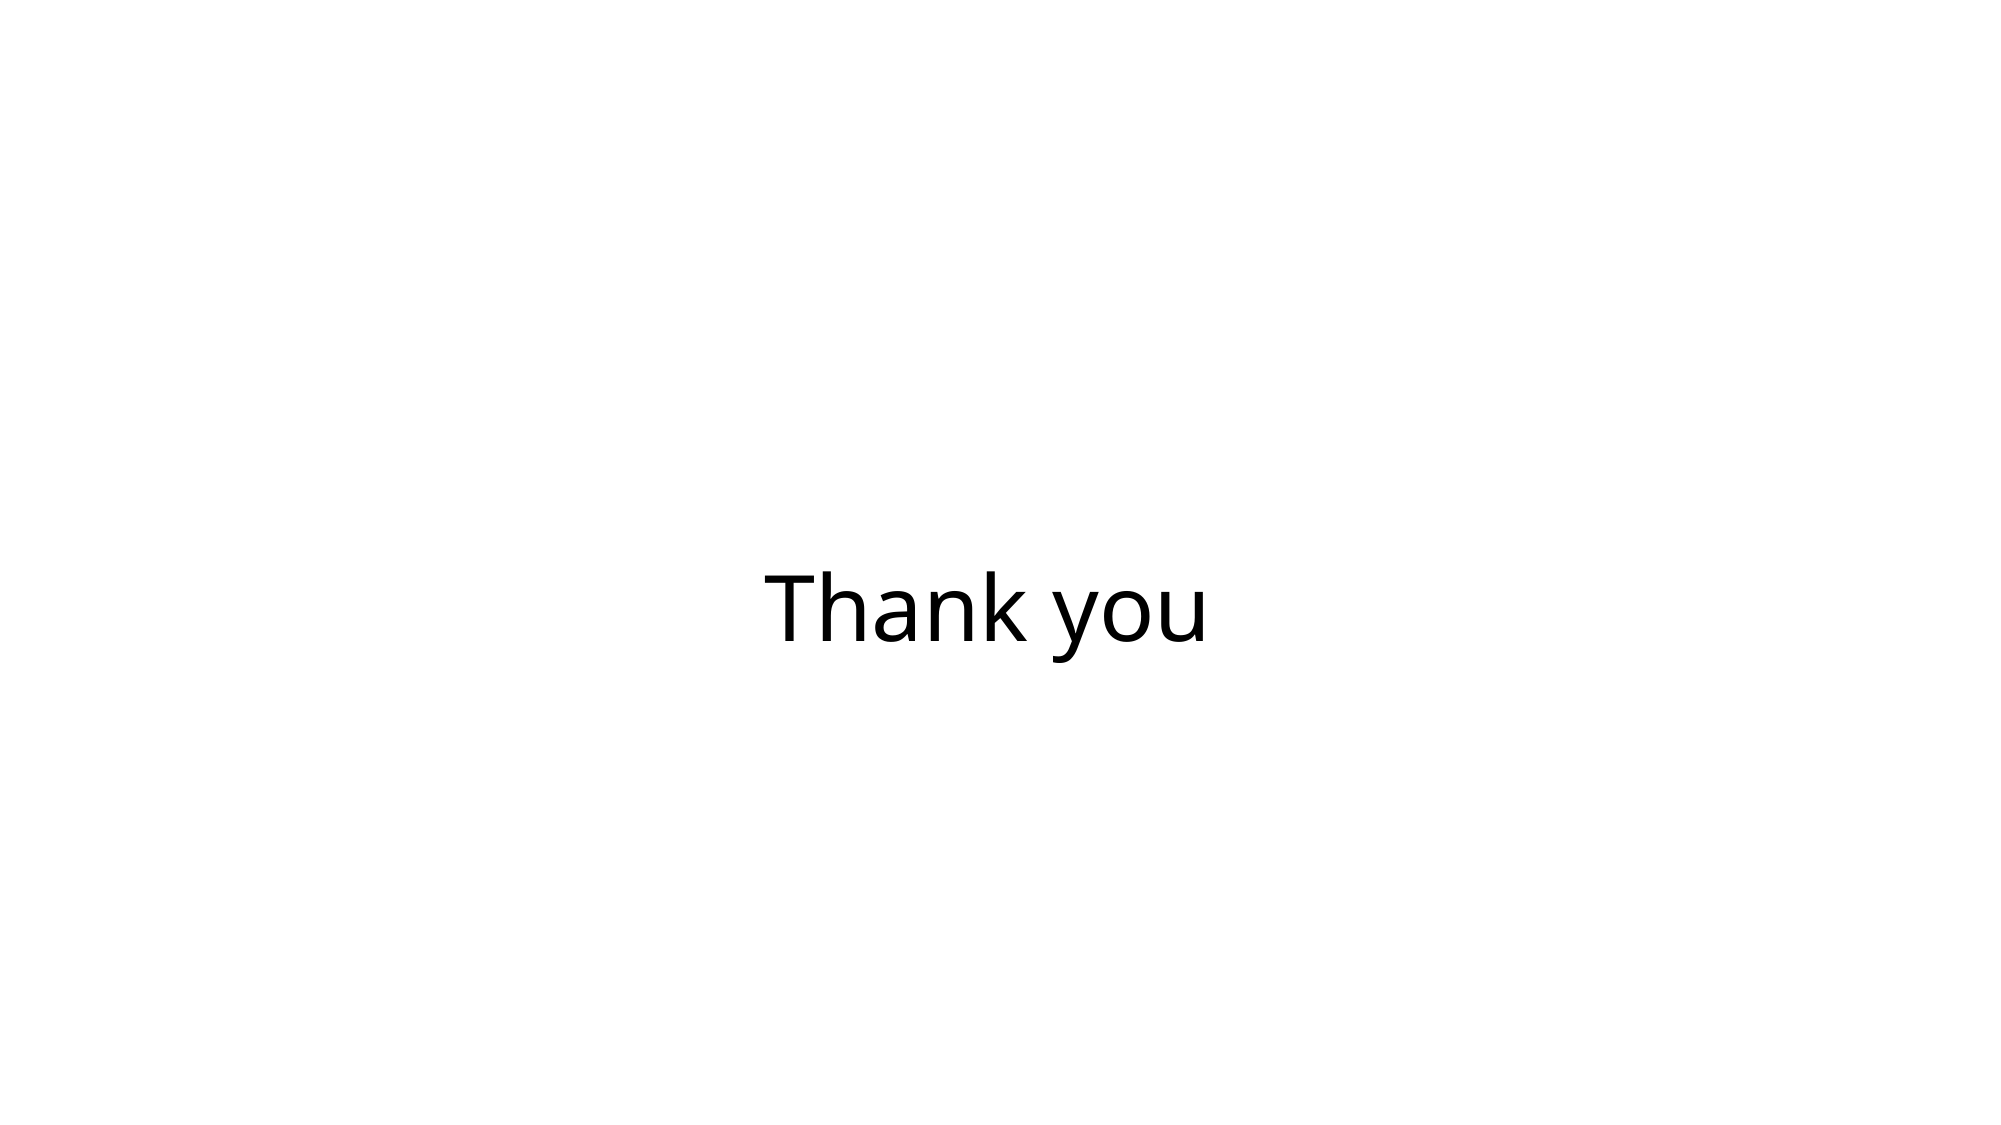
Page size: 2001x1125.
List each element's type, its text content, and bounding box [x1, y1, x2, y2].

title Thank you [89, 99, 1911, 1125]
